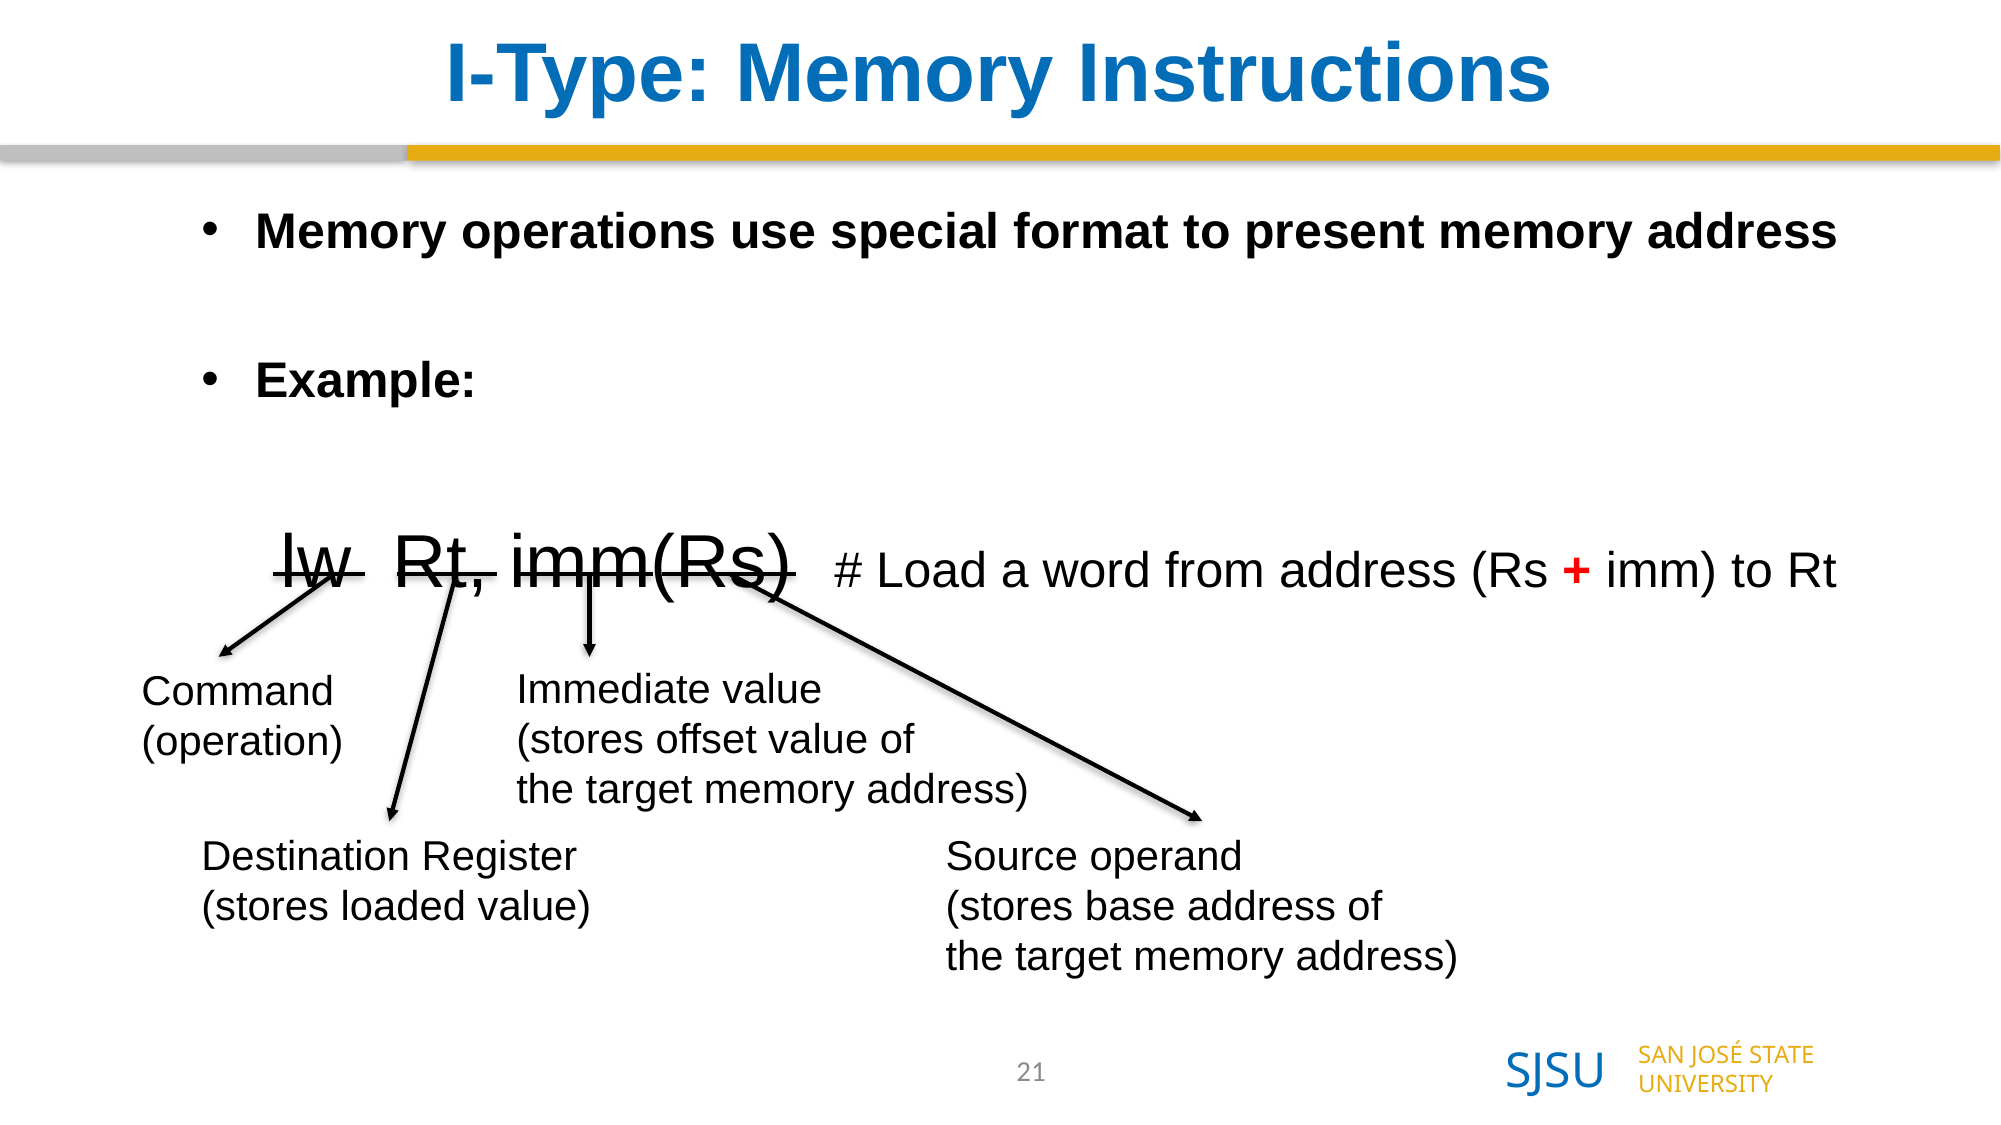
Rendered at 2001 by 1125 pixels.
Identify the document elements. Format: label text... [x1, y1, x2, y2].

slide_number 21 [797, 1040, 1265, 1100]
list Memory operations use special format to present memory address Example: lw Rt, imm(Rs) # Load a word from address (Rs + imm) to Rt [99, 190, 1900, 1005]
text_box Immediate value (stores offset value of the target memory address) [501, 654, 723, 820]
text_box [728, 573, 1203, 822]
title I-Type: Memory Instructions [99, 11, 1900, 126]
text_box Source operand (stores base address of the target memory address) [930, 821, 1474, 986]
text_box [218, 573, 335, 658]
text_box Destination Register (stores loaded value) [186, 821, 607, 936]
text_box Command (operation) [126, 656, 359, 772]
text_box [389, 573, 457, 822]
